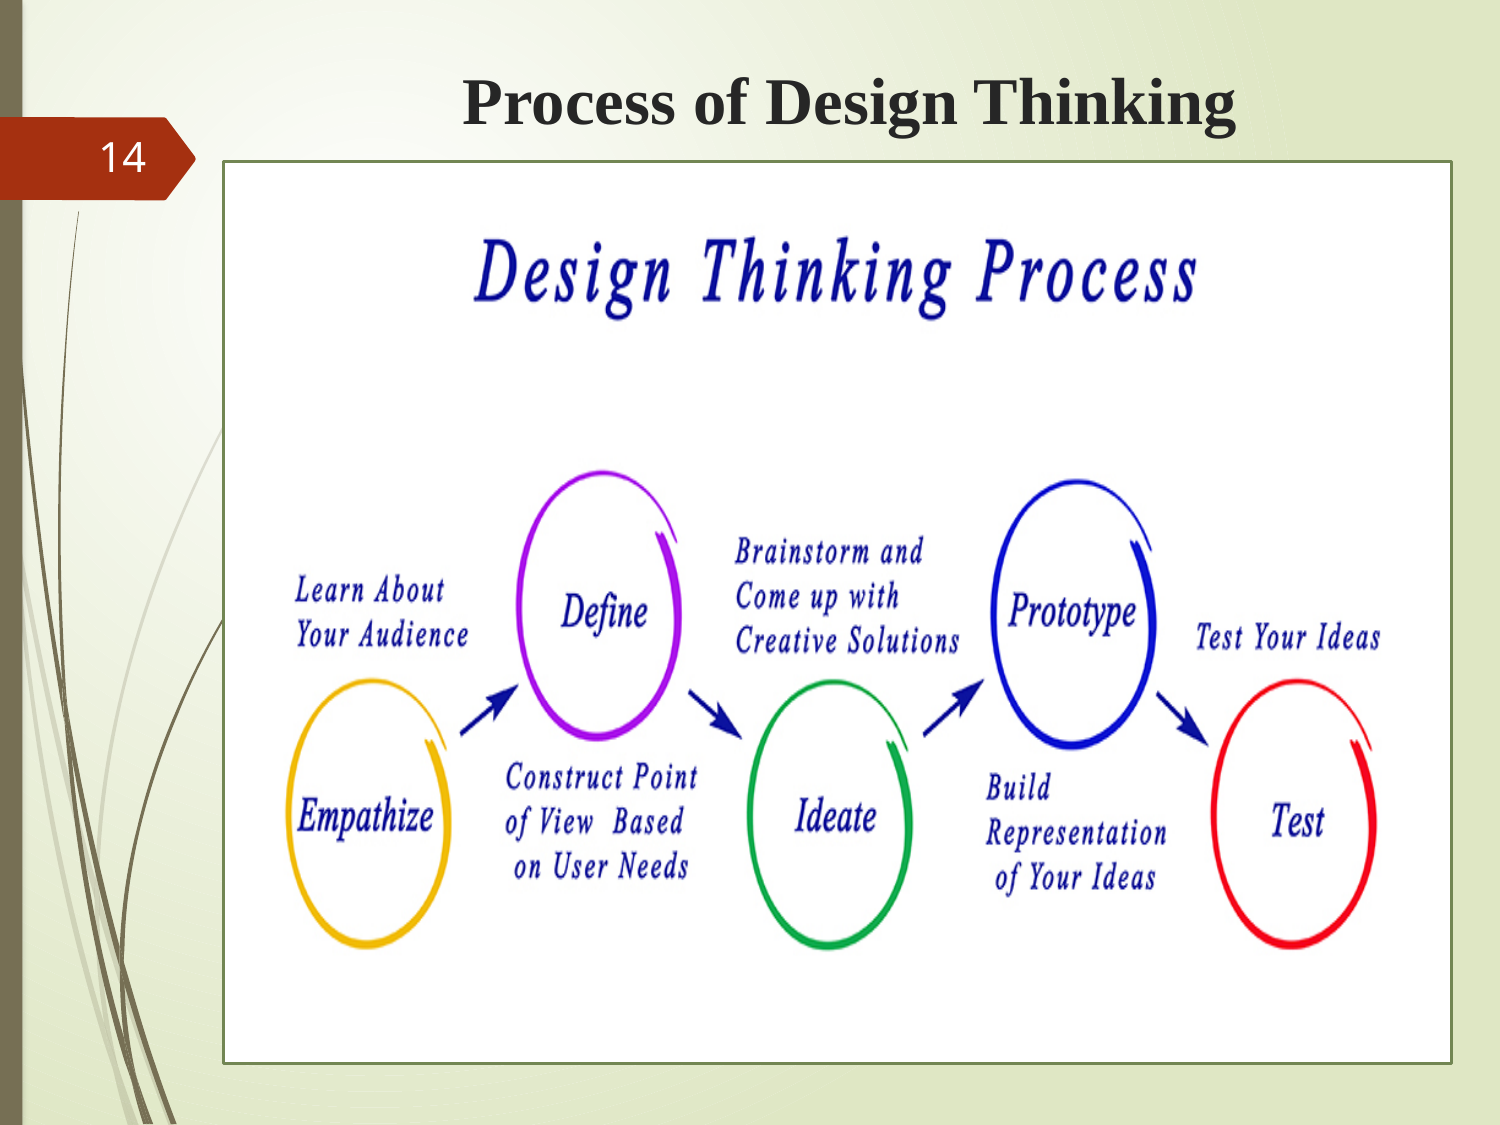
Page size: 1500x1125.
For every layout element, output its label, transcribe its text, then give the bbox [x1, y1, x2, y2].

title Process of Design Thinking [262, 50, 1438, 160]
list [224, 162, 1451, 1063]
slide_number 14 [65, 129, 162, 190]
